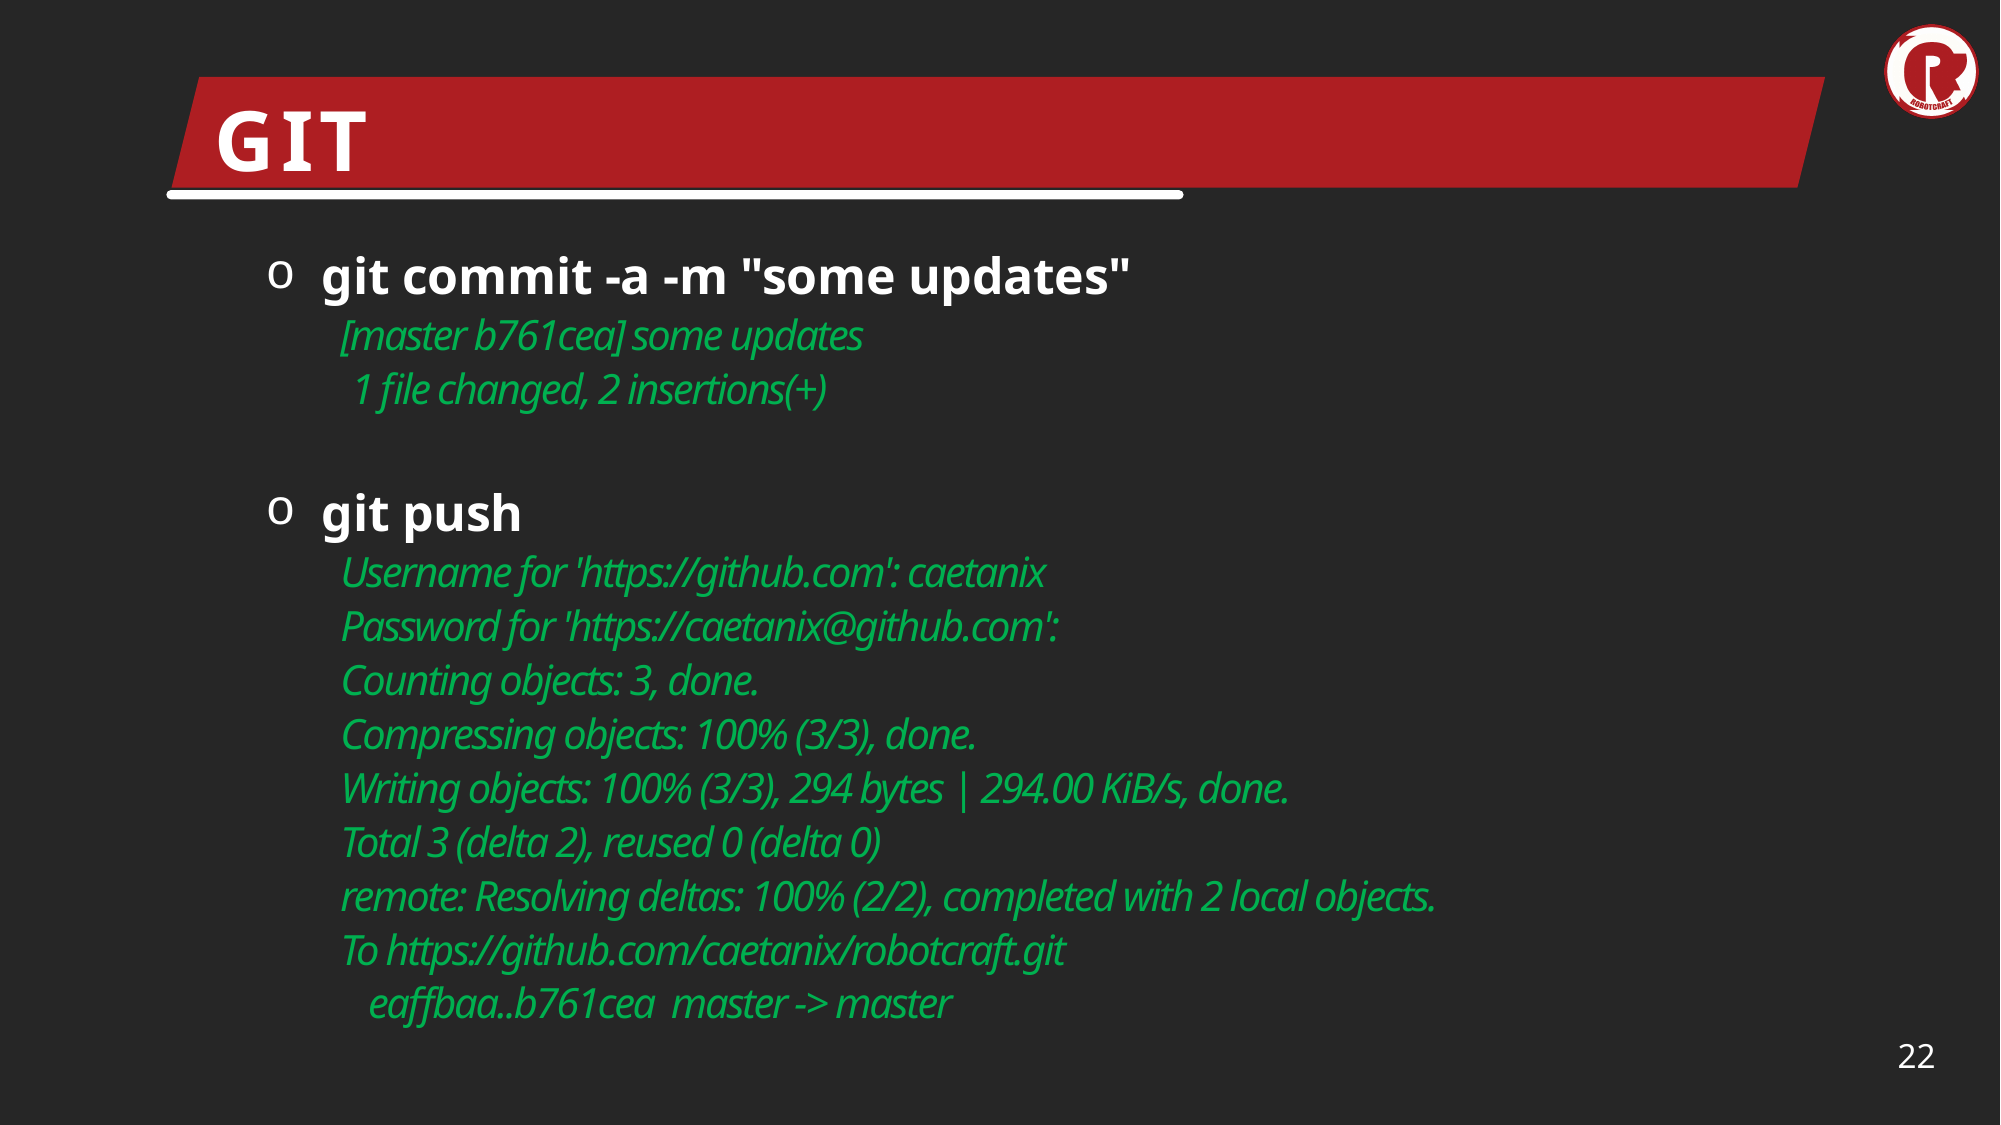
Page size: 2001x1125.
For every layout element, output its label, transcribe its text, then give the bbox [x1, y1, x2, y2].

picture [1884, 24, 1979, 119]
text_box 11 [1763, 1033, 1951, 1083]
text_box [171, 76, 1826, 188]
text_box git commit -a -m "some updates" [master b761cea] some updates 1 file changed, 2 insertions(+) git push Username for 'https://github.com': caetanix Password for 'https://caetanix@github.com': Counting objects: 3, done. Compressing objects: 100% (3/3), done. Writing objects: 100% (3/3), 294 bytes | 294.00 KiB/s, done. Total 3 (delta 2), reused 0 (delta 0) remote: Resolving deltas: 100% (2/2), completed with 2 local objects. To https://github.com/caetanix/robotcraft.git eaffbaa..b761cea master -> master [263, 213, 1694, 1060]
text_box GIT [200, 91, 1763, 198]
